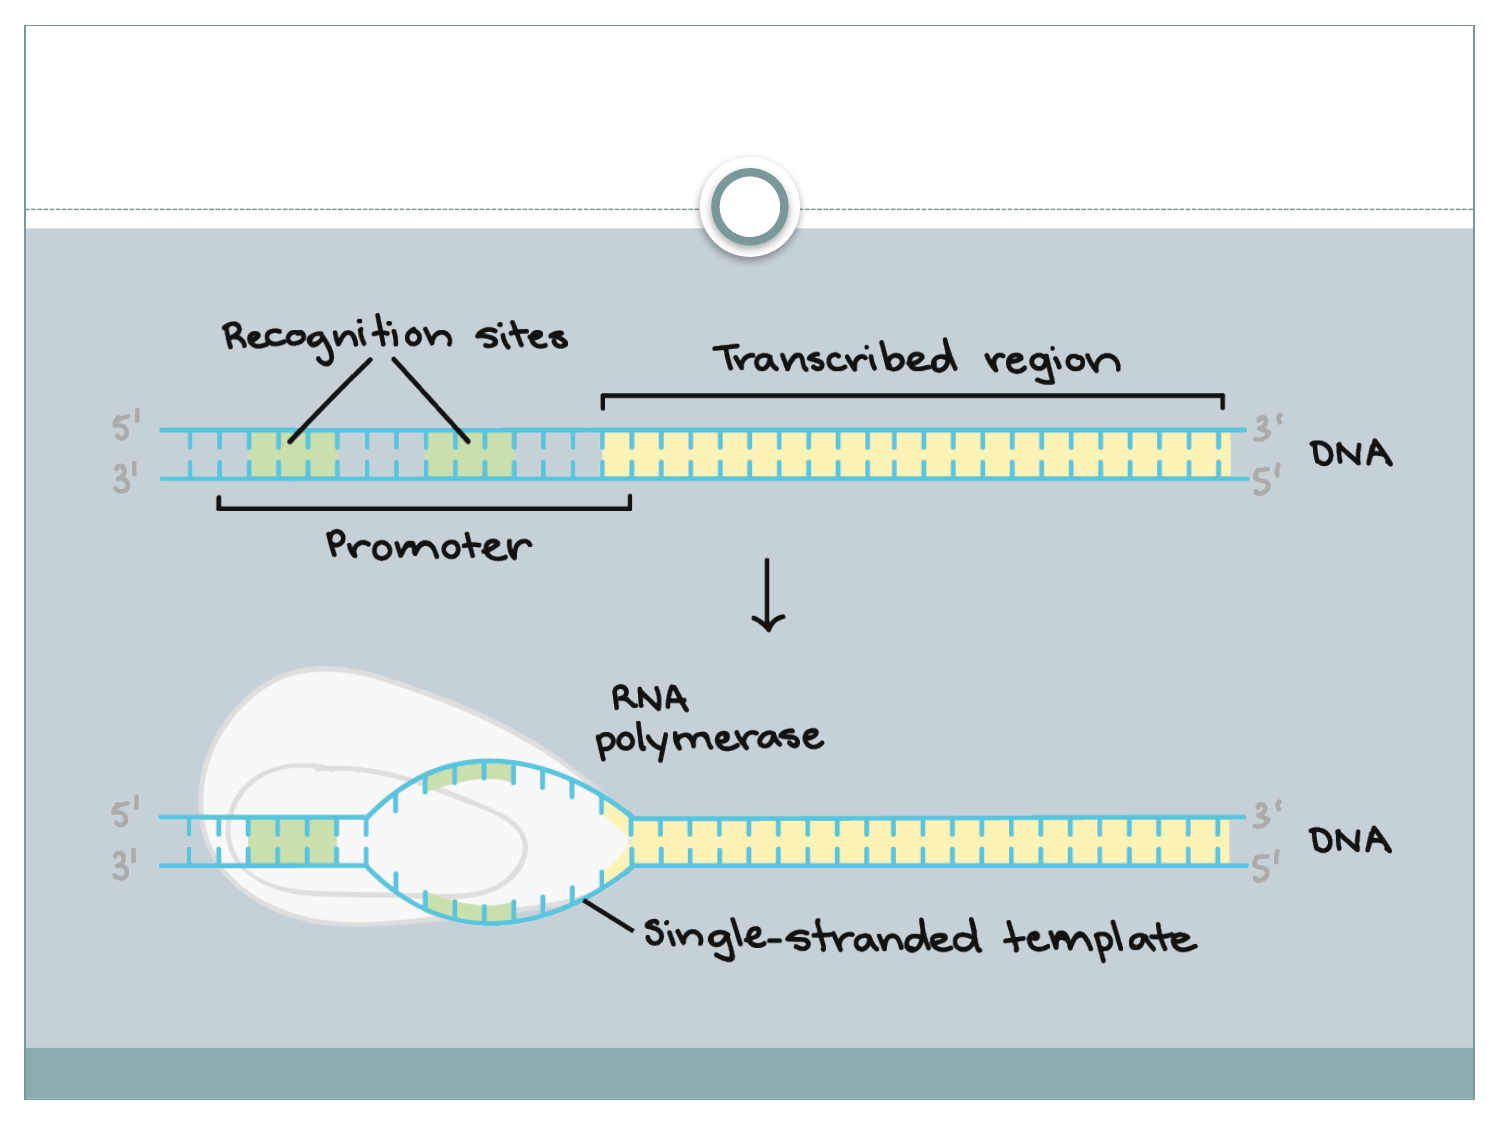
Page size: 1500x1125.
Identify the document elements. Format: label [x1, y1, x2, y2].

picture [12, 295, 1500, 991]
